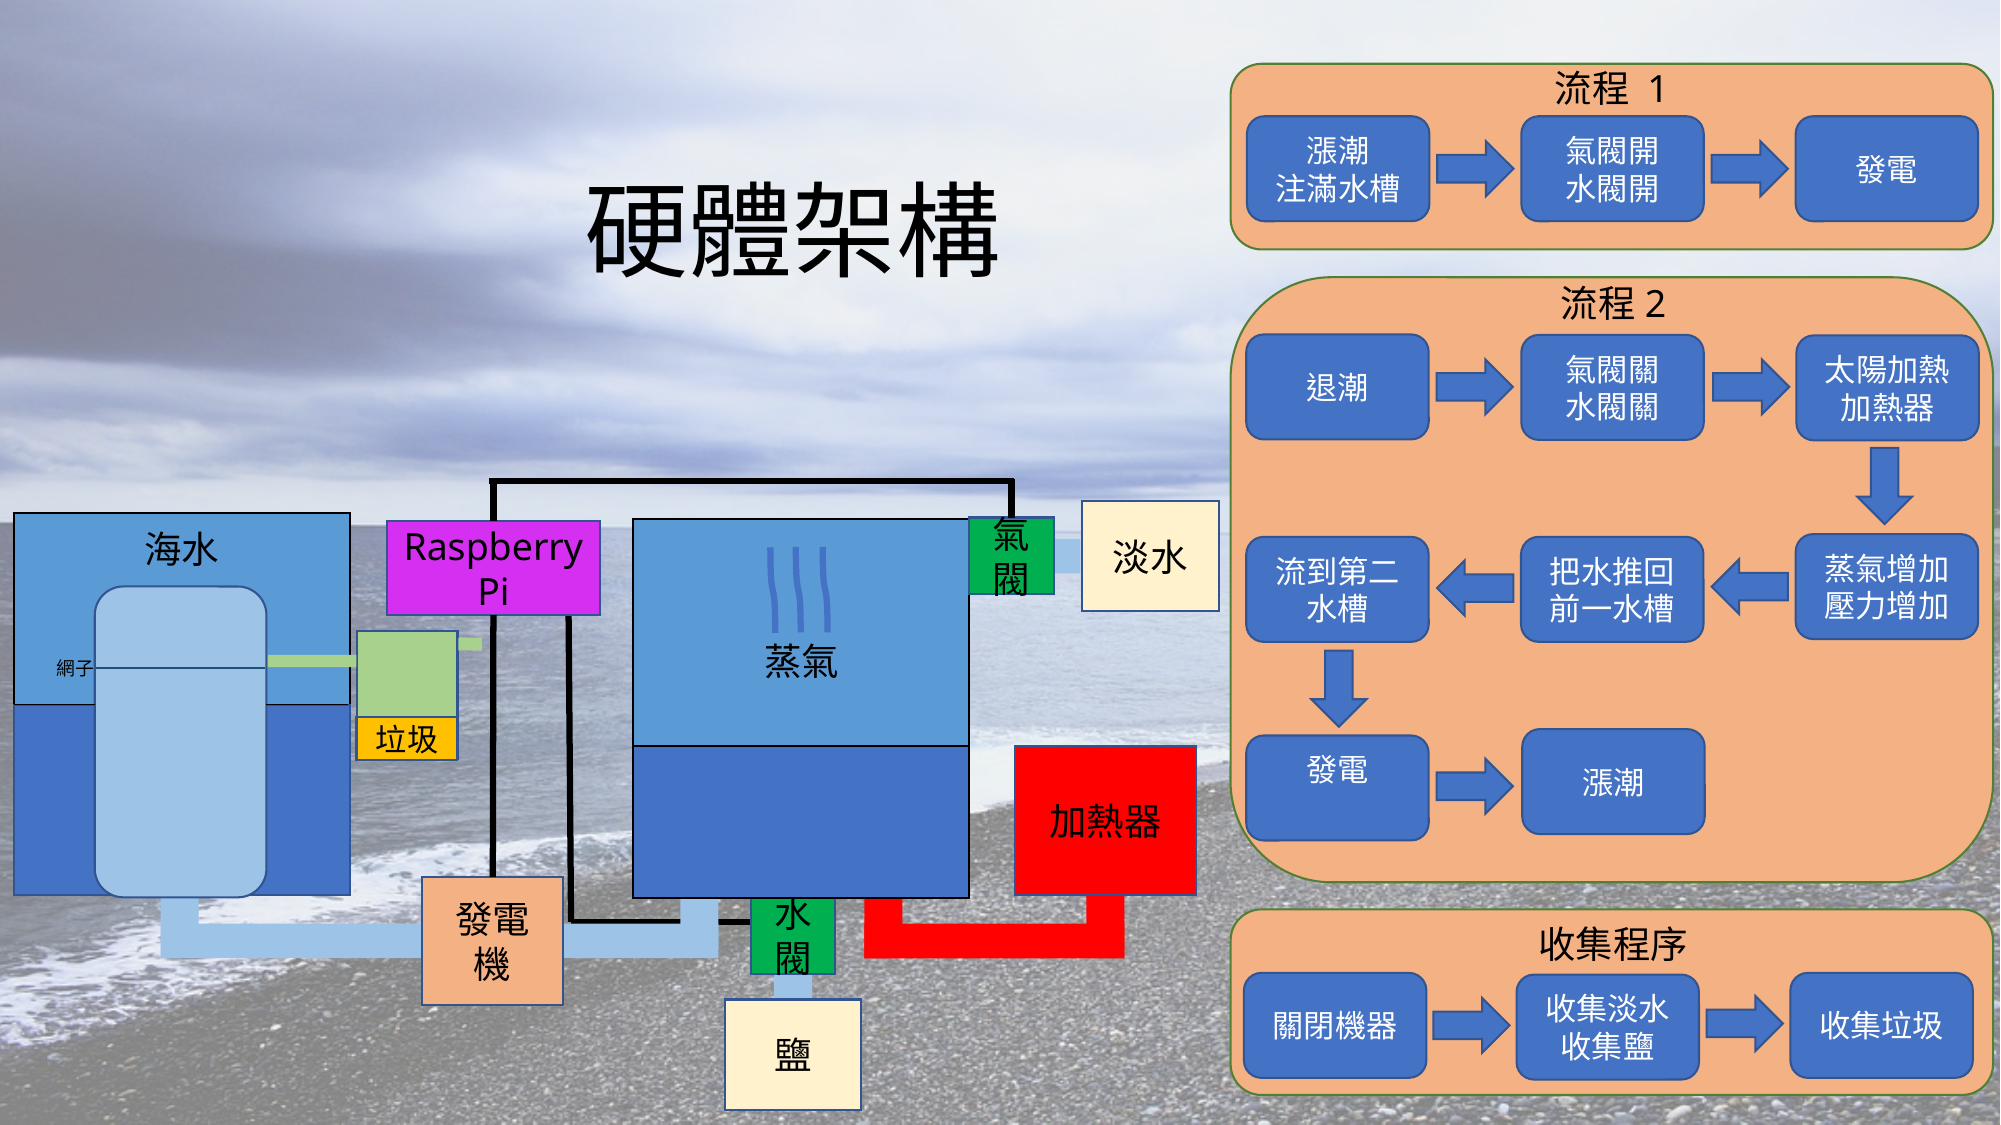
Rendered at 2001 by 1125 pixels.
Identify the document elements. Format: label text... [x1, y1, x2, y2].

text_box [1229, 62, 1995, 251]
text_box 氣閥關 水閥關 [1520, 333, 1705, 441]
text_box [13, 478, 1219, 1110]
text_box 發電 [1794, 115, 1980, 223]
text_box 氣閥開 水閥開 [1520, 115, 1705, 223]
text_box [1308, 649, 1369, 729]
text_box [1435, 756, 1515, 817]
text_box [1854, 446, 1915, 526]
text_box 漲潮 [1521, 728, 1706, 836]
text_box [1229, 276, 1995, 884]
text_box 流程2 [1546, 272, 1682, 333]
text_box 收集程序 [1523, 913, 1703, 973]
text_box [1712, 356, 1791, 417]
text_box 流程 1 [1540, 57, 1684, 118]
text_box [1435, 356, 1515, 417]
text_box 關閉機器 [1242, 971, 1428, 1079]
text_box [1710, 556, 1789, 617]
text_box 把水推回前一水槽 [1519, 535, 1705, 643]
text_box 流到第二水槽 [1245, 535, 1430, 643]
text_box 收集淡水收集鹽 [1515, 973, 1701, 1081]
text_box 退潮 [1245, 333, 1430, 441]
text_box [1705, 993, 1785, 1054]
text_box [1432, 995, 1512, 1056]
text_box [1229, 908, 1995, 1097]
text_box 發電 [1245, 734, 1430, 842]
text_box 蒸氣增加壓力增加 [1794, 533, 1980, 641]
text_box [1710, 138, 1790, 199]
text_box 硬體架構 [443, 158, 1142, 298]
text_box [1435, 558, 1515, 619]
text_box 太陽加熱加熱器 [1795, 334, 1980, 442]
text_box 漲潮 注滿水槽 [1245, 115, 1431, 223]
text_box [1436, 138, 1515, 199]
text_box 收集垃圾 [1789, 971, 1974, 1079]
